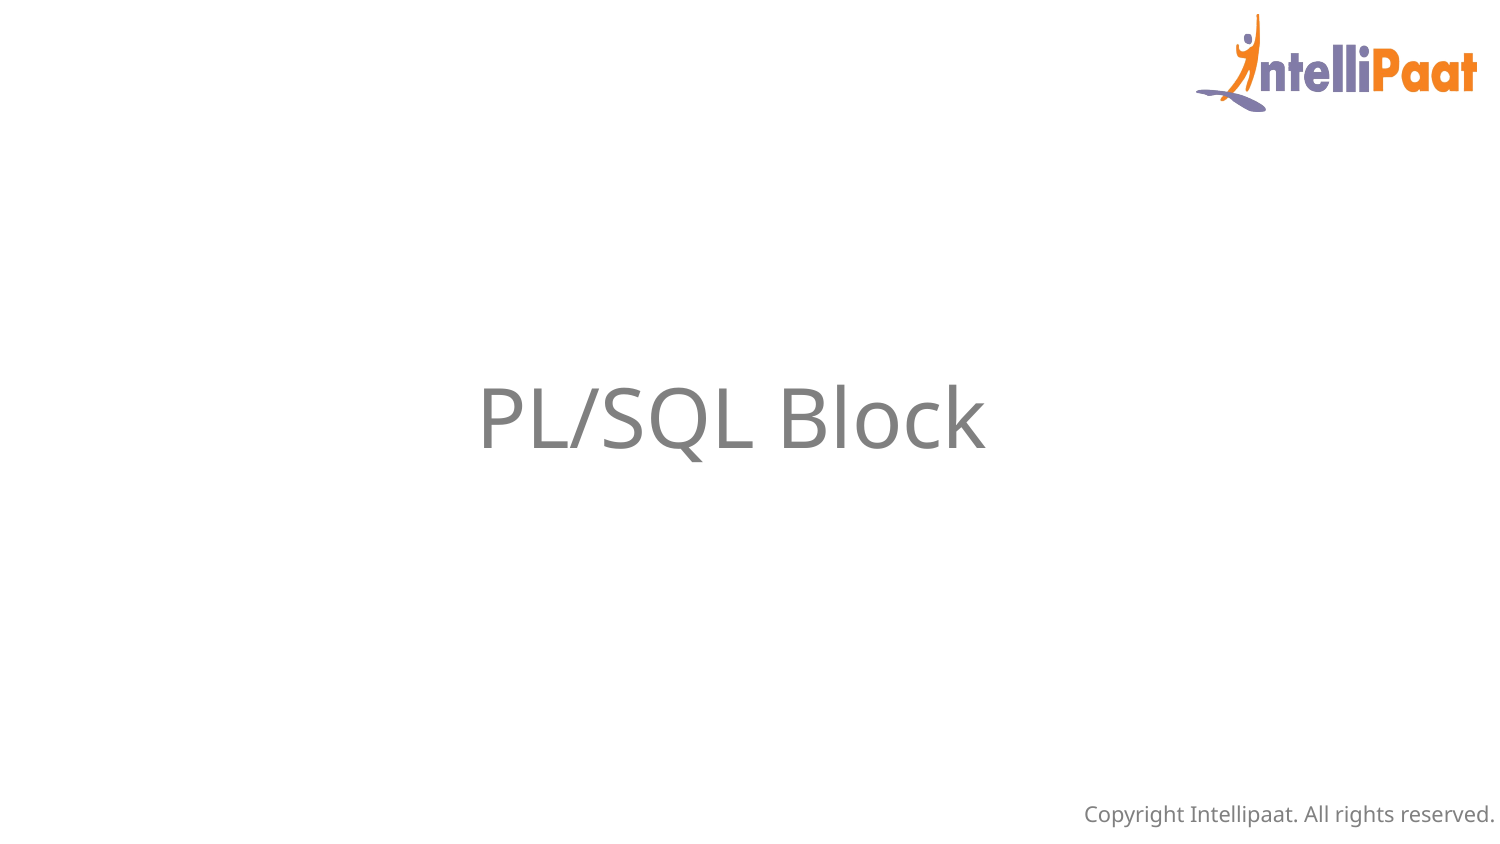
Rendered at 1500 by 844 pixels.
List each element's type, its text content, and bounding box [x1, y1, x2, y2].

picture [1196, 14, 1477, 112]
list PL/SQL Block [307, 374, 1193, 470]
